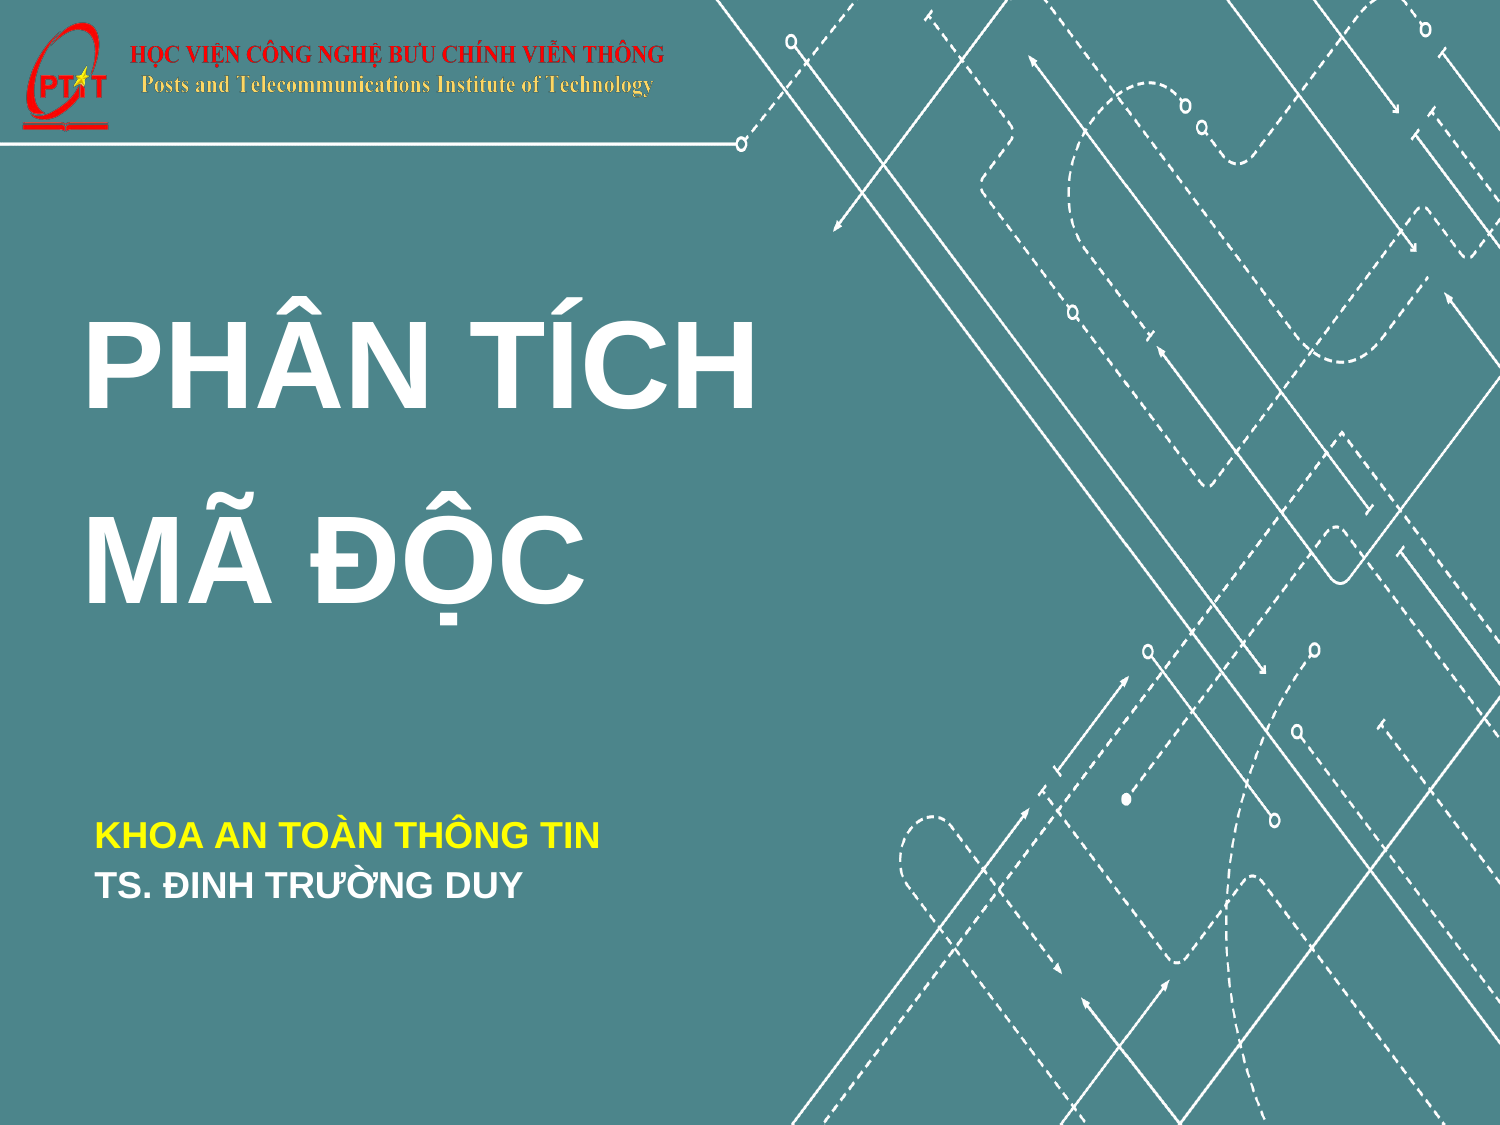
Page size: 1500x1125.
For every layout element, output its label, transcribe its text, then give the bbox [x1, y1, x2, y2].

title Phân tích mã độc [81, 244, 898, 637]
picture [0, 14, 677, 140]
